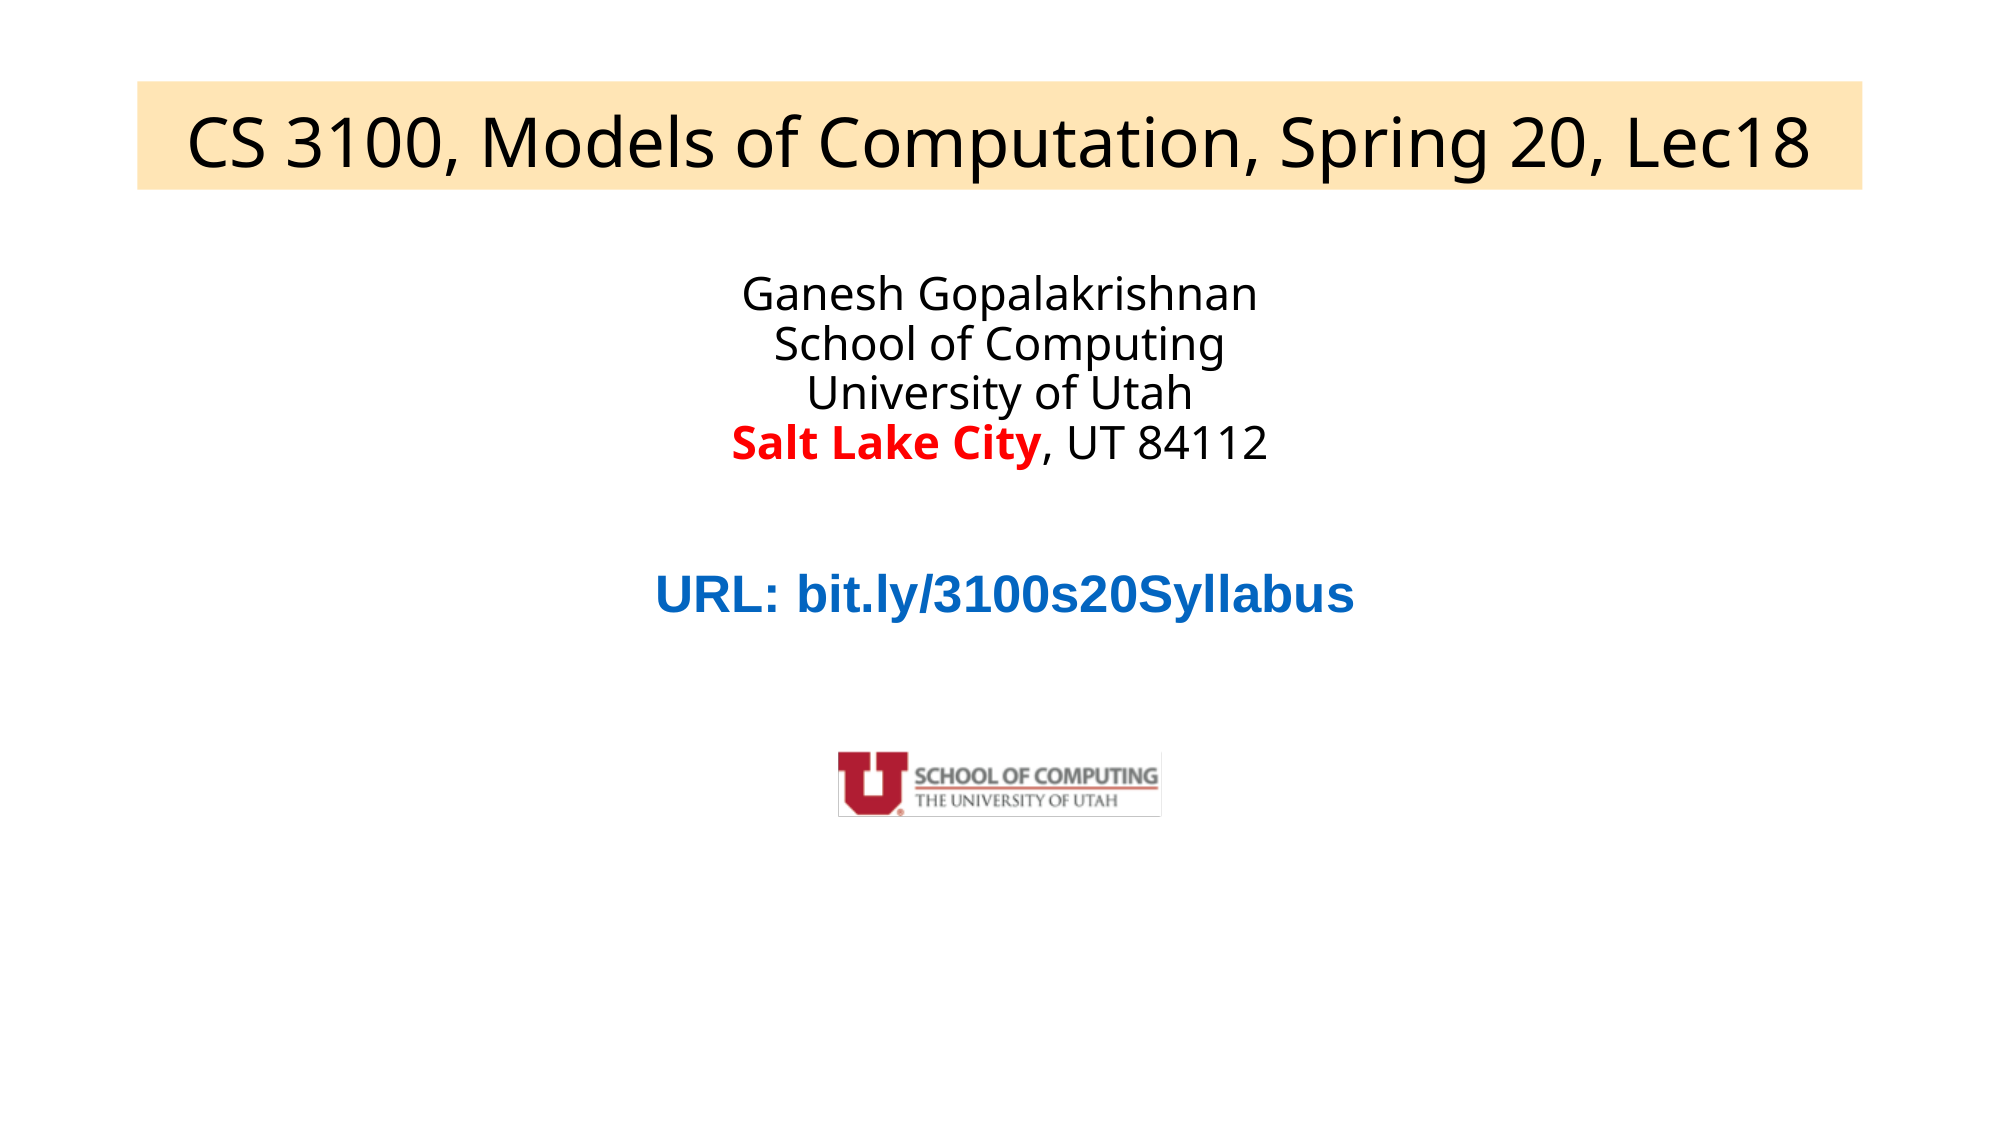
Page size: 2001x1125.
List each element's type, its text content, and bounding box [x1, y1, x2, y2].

picture [837, 751, 1163, 818]
list Ganesh Gopalakrishnan School of Computing University of Utah Salt Lake City, UT 84112 [396, 262, 1604, 496]
title CS 3100, Models of Computation, Spring 20, Lec18 [137, 81, 1863, 190]
text_box URL: bit.ly/3100s20Syllabus [655, 559, 1357, 624]
